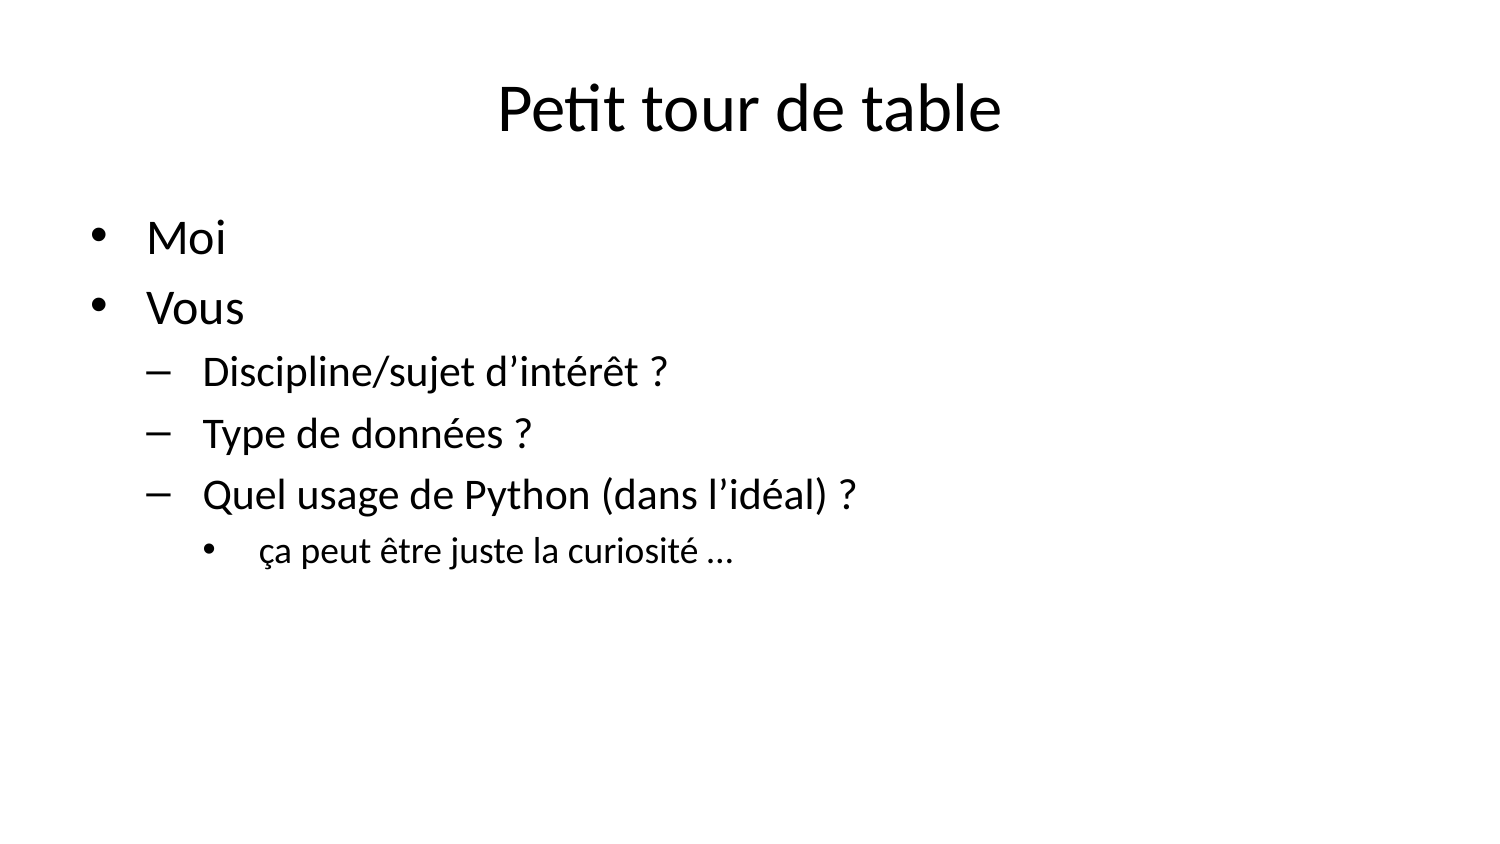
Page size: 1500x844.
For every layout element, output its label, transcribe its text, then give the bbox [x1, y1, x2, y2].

list Moi Vous Discipline/sujet d’intérêt ? Type de données ? Quel usage de Python (dans l’idéal) ? ça peut être juste la curiosité … [75, 196, 1425, 754]
title Petit tour de table [75, 33, 1425, 175]
